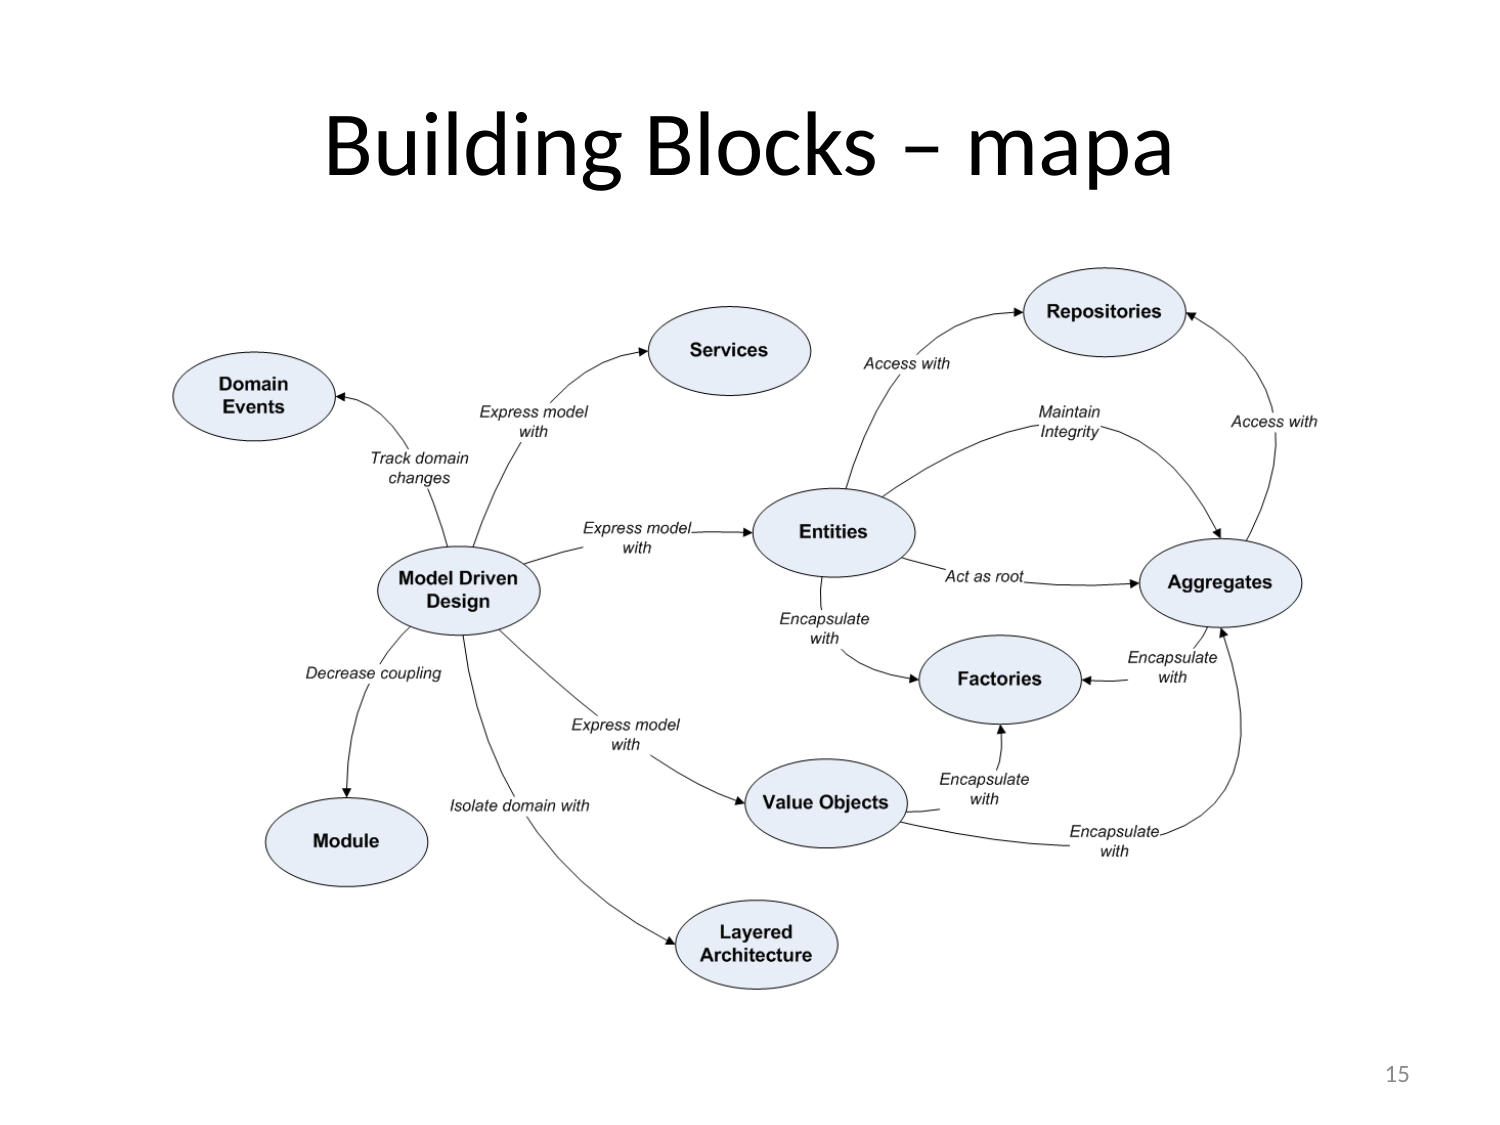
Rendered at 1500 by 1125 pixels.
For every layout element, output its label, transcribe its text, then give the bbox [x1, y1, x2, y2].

title Building Blocks – mapa [75, 45, 1425, 233]
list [160, 262, 1340, 1006]
slide_number 15 [1074, 1042, 1425, 1103]
